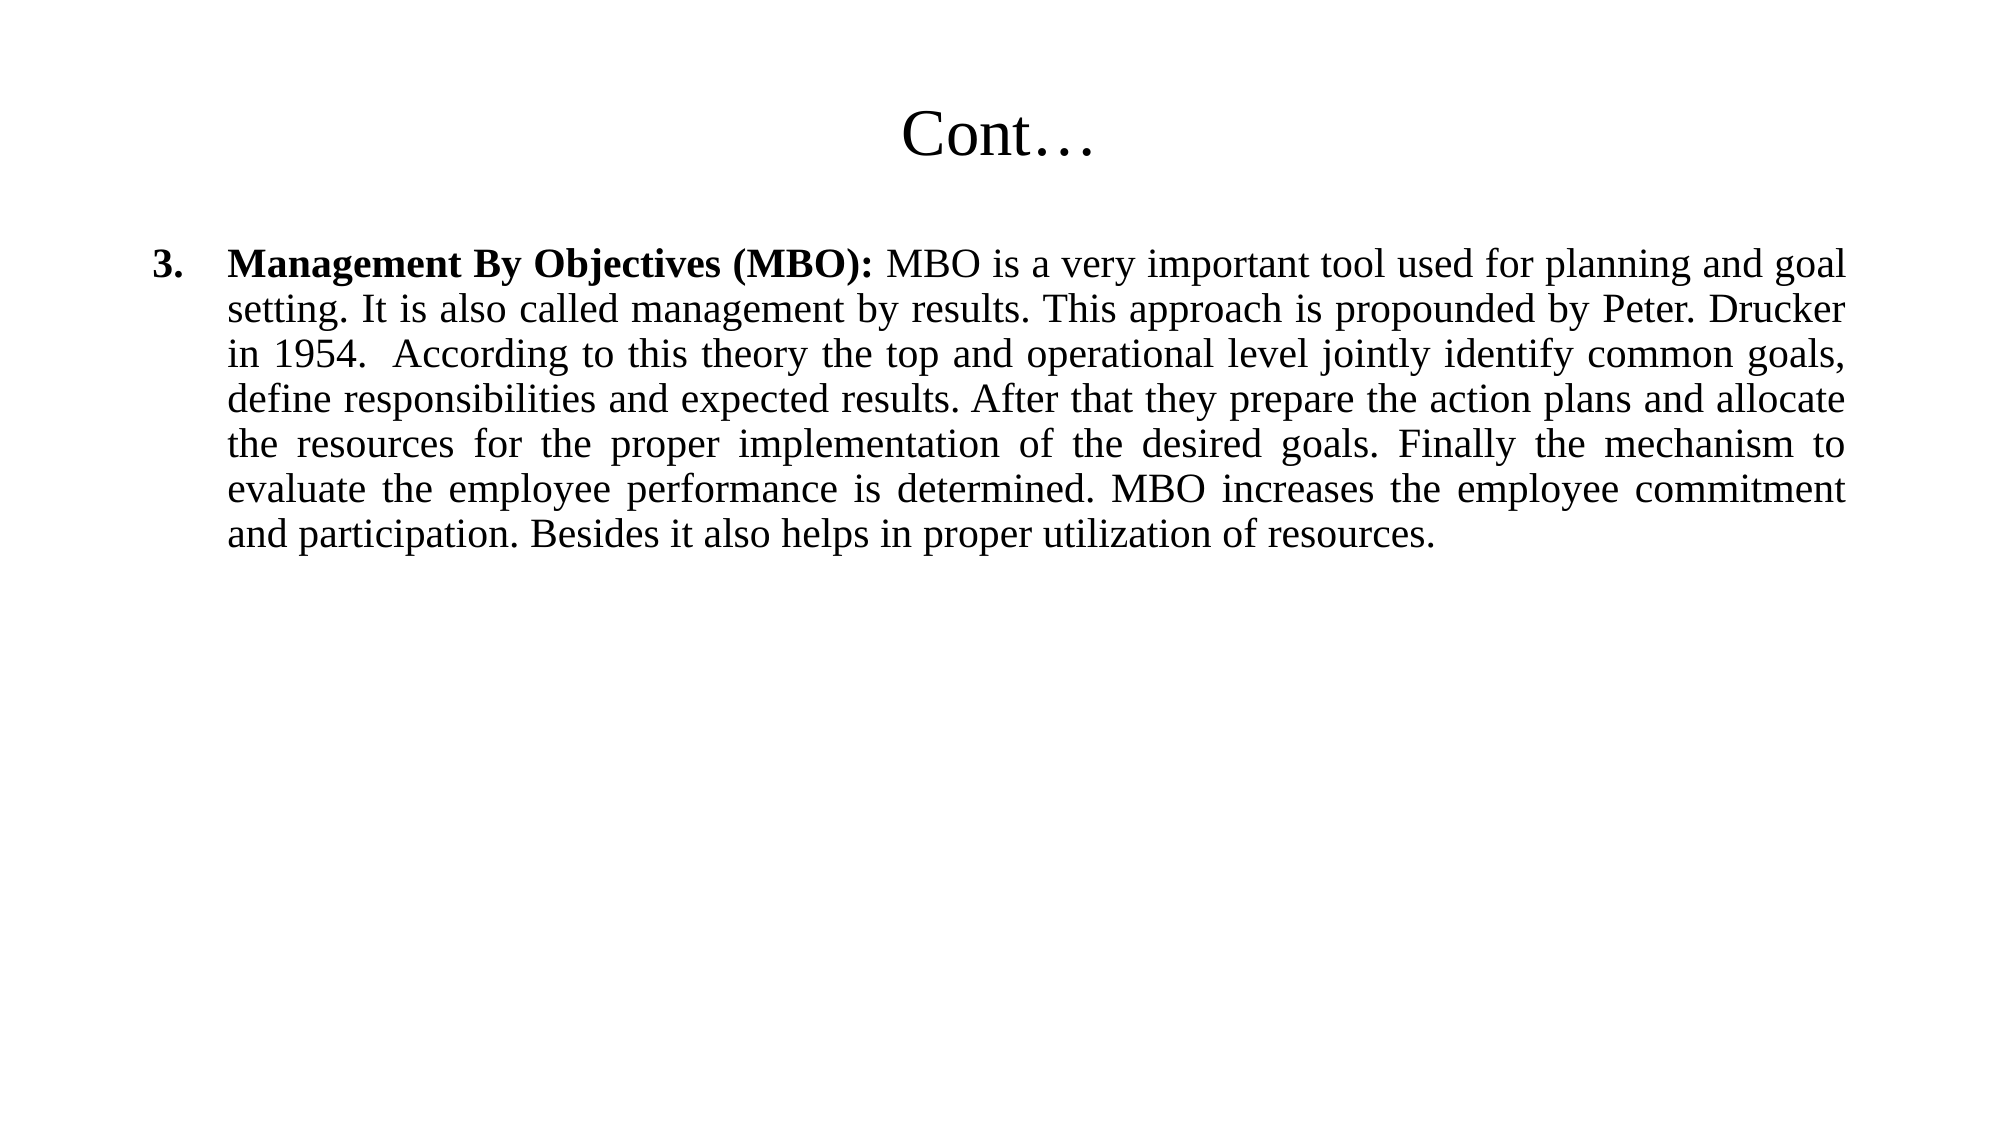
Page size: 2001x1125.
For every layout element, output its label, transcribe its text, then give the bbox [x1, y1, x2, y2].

list Management By Objectives (MBO): MBO is a very important tool used for planning and goal setting. It is also called management by results. This approach is propounded by Peter. Drucker in 1954. According to this theory the top and operational level jointly identify common goals, define responsibilities and expected results. After that they prepare the action plans and allocate the resources for the proper implementation of the desired goals. Finally the mechanism to evaluate the employee performance is determined. MBO increases the employee commitment and participation. Besides it also helps in proper utilization of resources. [137, 233, 1863, 1085]
title Cont… [137, 59, 1863, 208]
